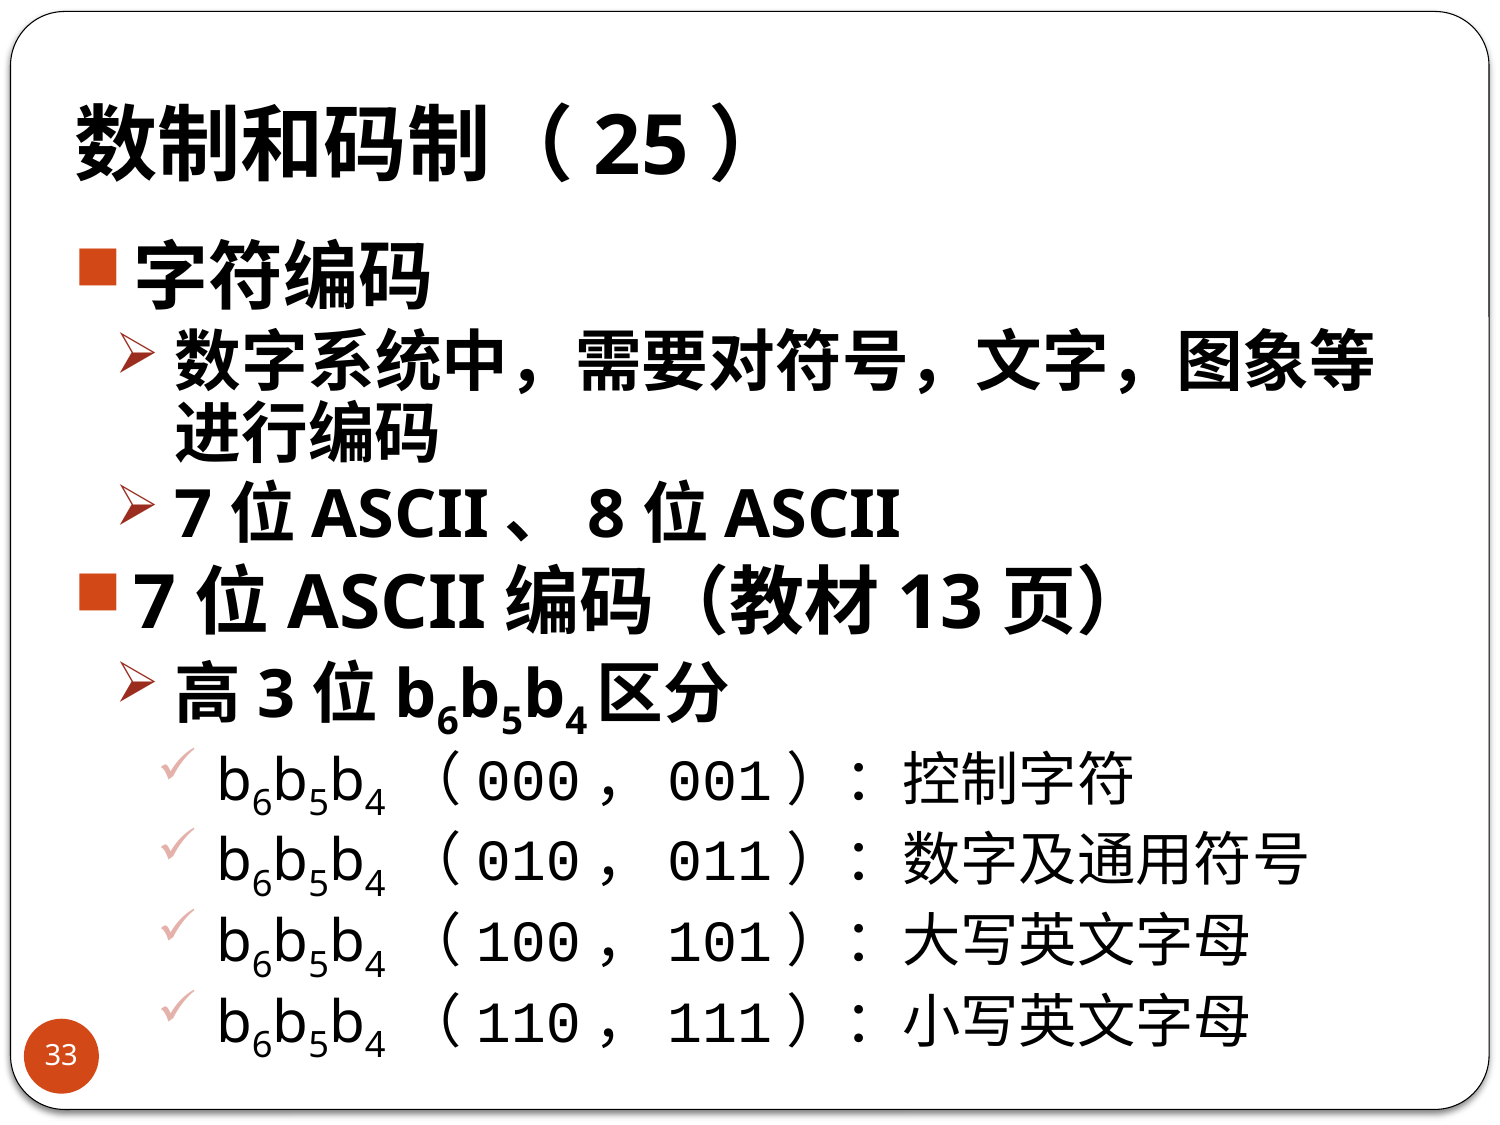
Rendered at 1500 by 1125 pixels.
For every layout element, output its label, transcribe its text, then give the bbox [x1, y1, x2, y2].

slide_number 33 [23, 1018, 96, 1094]
list 字符编码 数字系统中，需要对符号，文字，图象等进行编码 7位ASCII、8位ASCII 7位ASCII编码（教材13页） 高3位b6b5b4区分 b6b5b4 （000，001）：控制字符 b6b5b4 （010，011）：数字及通用符号 b6b5b4 （100，101）：大写英文字母 b6b5b4 （110，111）：小写英文字母 [59, 231, 1424, 1071]
title 数制和码制（25） [59, 45, 1335, 207]
